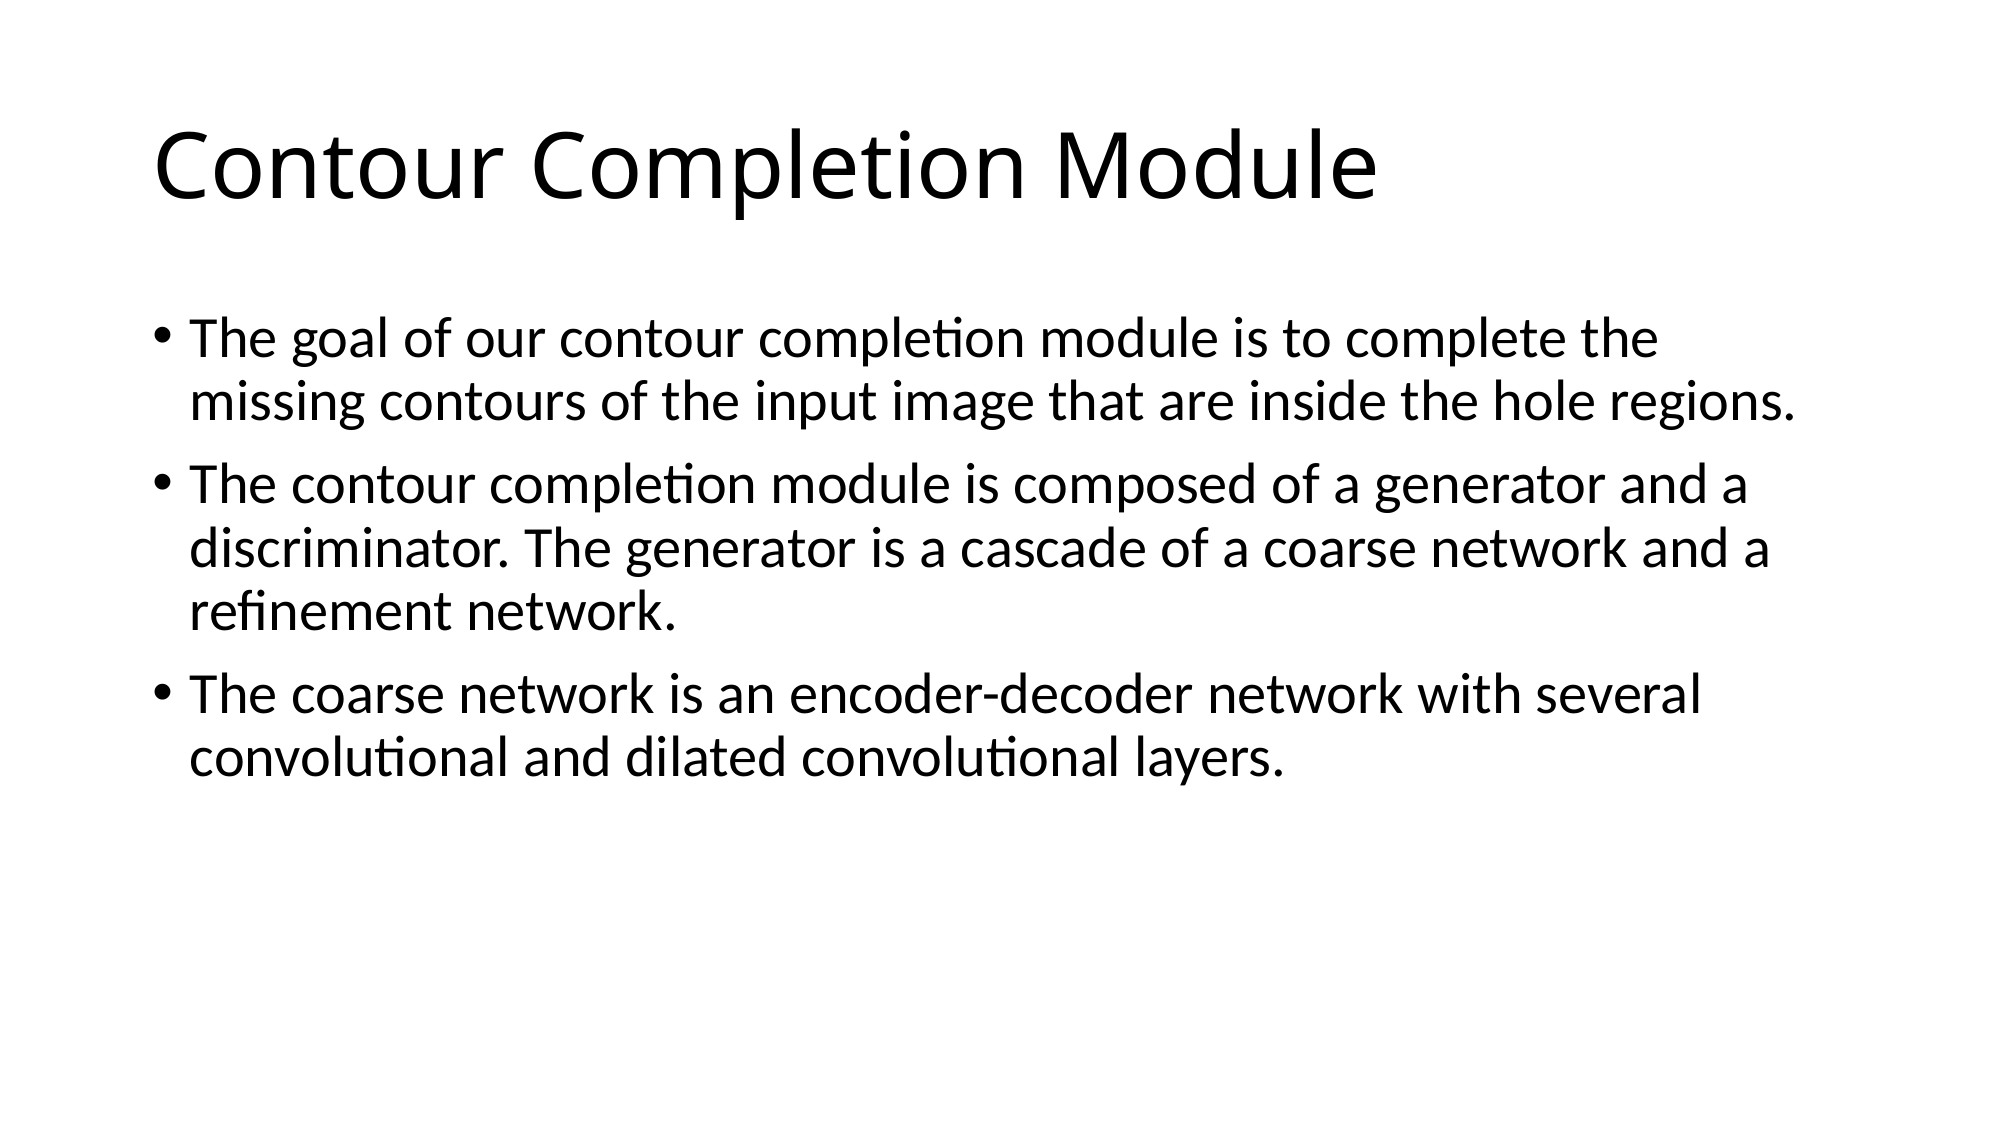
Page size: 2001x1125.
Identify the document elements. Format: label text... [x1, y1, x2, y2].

title Contour Completion Module [137, 59, 1863, 278]
list The goal of our contour completion module is to complete the missing contours of the input image that are inside the hole regions. The contour completion module is composed of a generator and a discriminator. The generator is a cascade of a coarse network and a refinement network. The coarse network is an encoder-decoder network with several convolutional and dilated convolutional layers. [137, 299, 1863, 1014]
